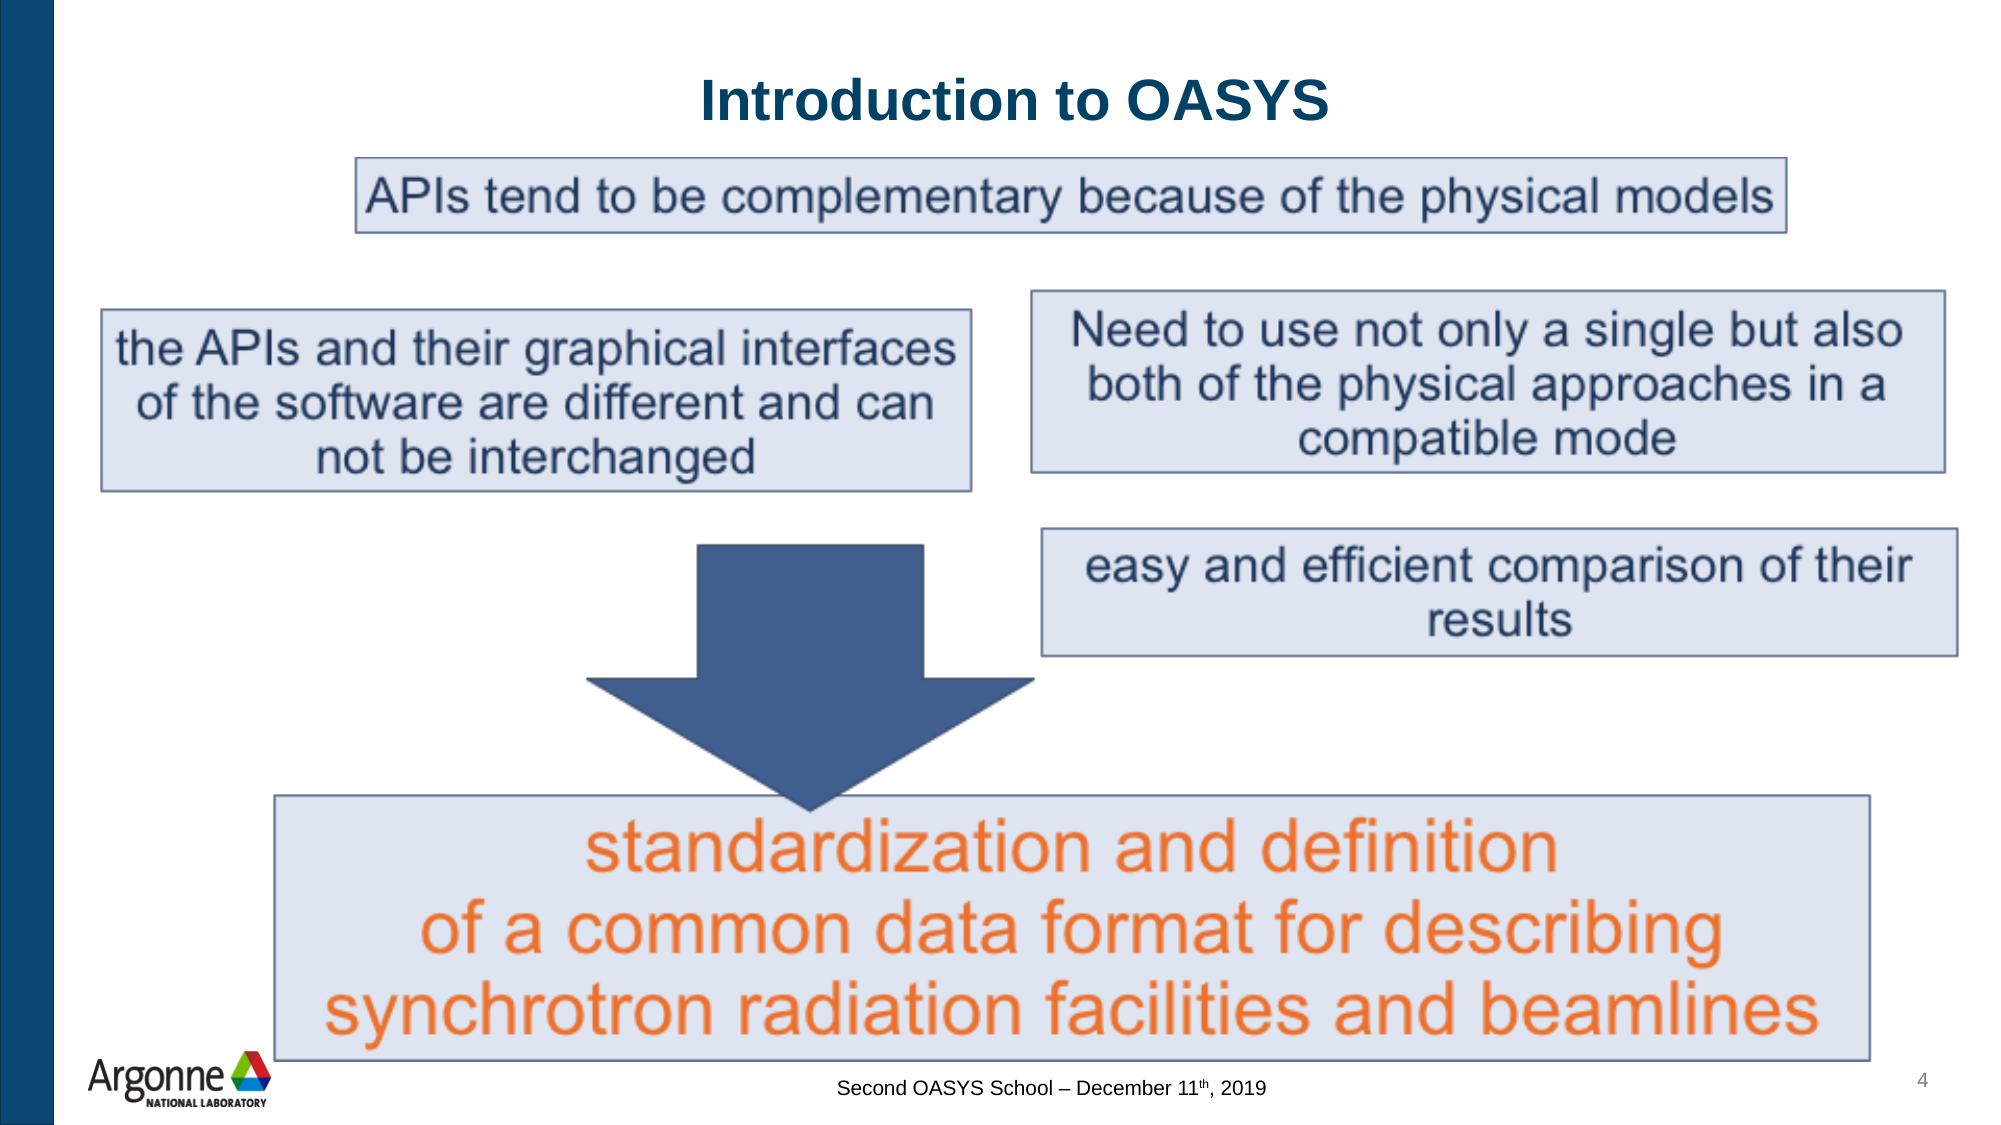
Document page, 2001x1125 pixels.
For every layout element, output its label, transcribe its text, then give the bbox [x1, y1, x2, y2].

picture [88, 157, 1961, 1107]
slide_number 4 [1872, 1061, 1973, 1092]
footer Second OASYS School – December 11th, 2019 [428, 1078, 1676, 1107]
title Introduction to OASYS [99, 29, 1932, 157]
